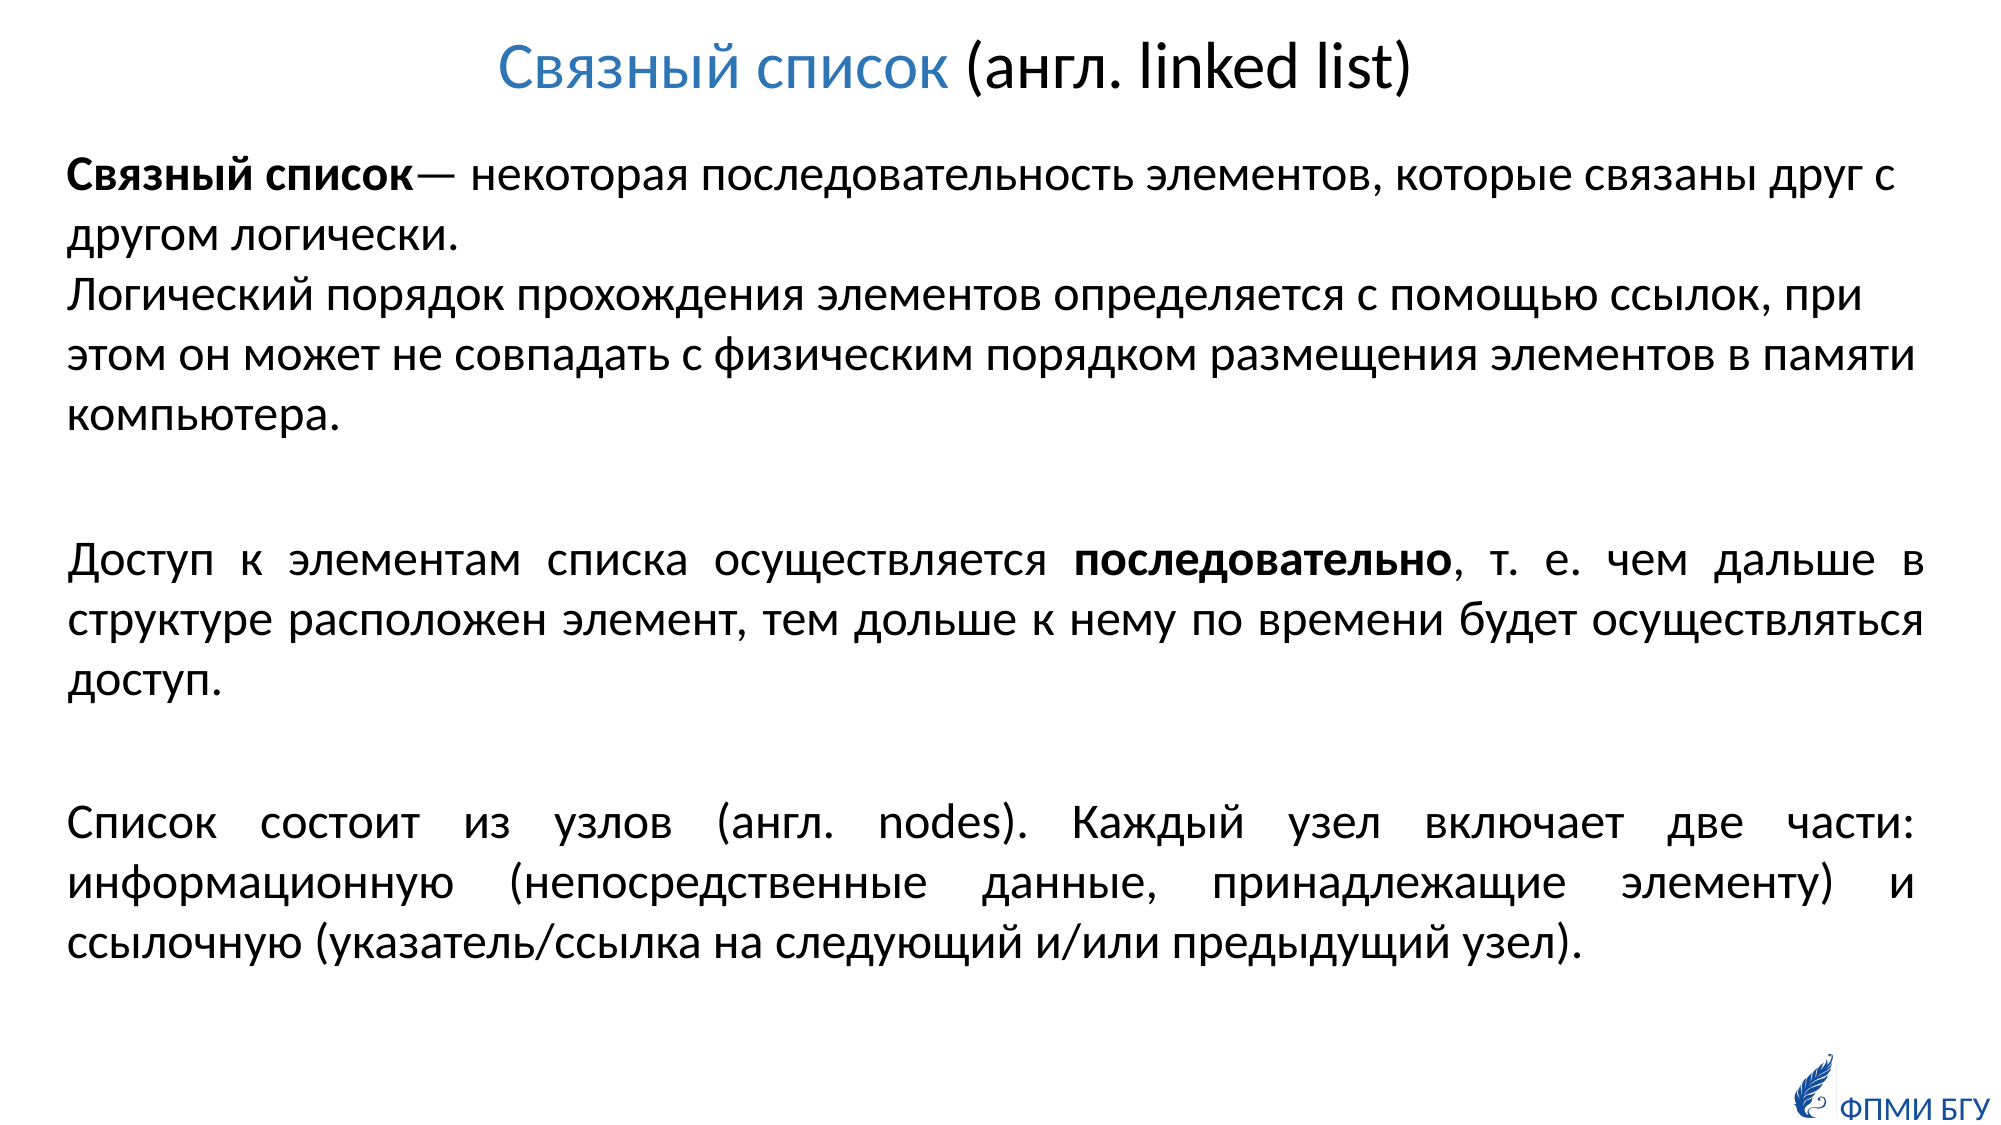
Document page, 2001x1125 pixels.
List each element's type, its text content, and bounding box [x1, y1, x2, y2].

text_box Список состоит из узлов (англ. nodes). Каждый узел включает две части: информационную (непосредственные данные, принадлежащие элементу) и ссылочную (указатель/ссылка на следующий и/или предыдущий узел). [52, 781, 1932, 976]
text_box ФПМИ БГУ [1830, 1087, 2000, 1125]
text_box Связный список (англ. linked list) [442, 14, 1486, 110]
text_box Связный список— некоторая последовательность элементов, которые связаны друг с другом логически. Логический порядок прохождения элементов определяется с помощью ссылок, при этом он может не совпадать с физическим порядком размещения элементов в памяти компьютера. [51, 133, 1960, 449]
text_box Доступ к элементам списка осуществляется последовательно, т. е. чем дальше в структуре расположен элемент, тем дольше к нему по времени будет осуществляться доступ. [52, 517, 1941, 713]
picture [1793, 1053, 1837, 1118]
